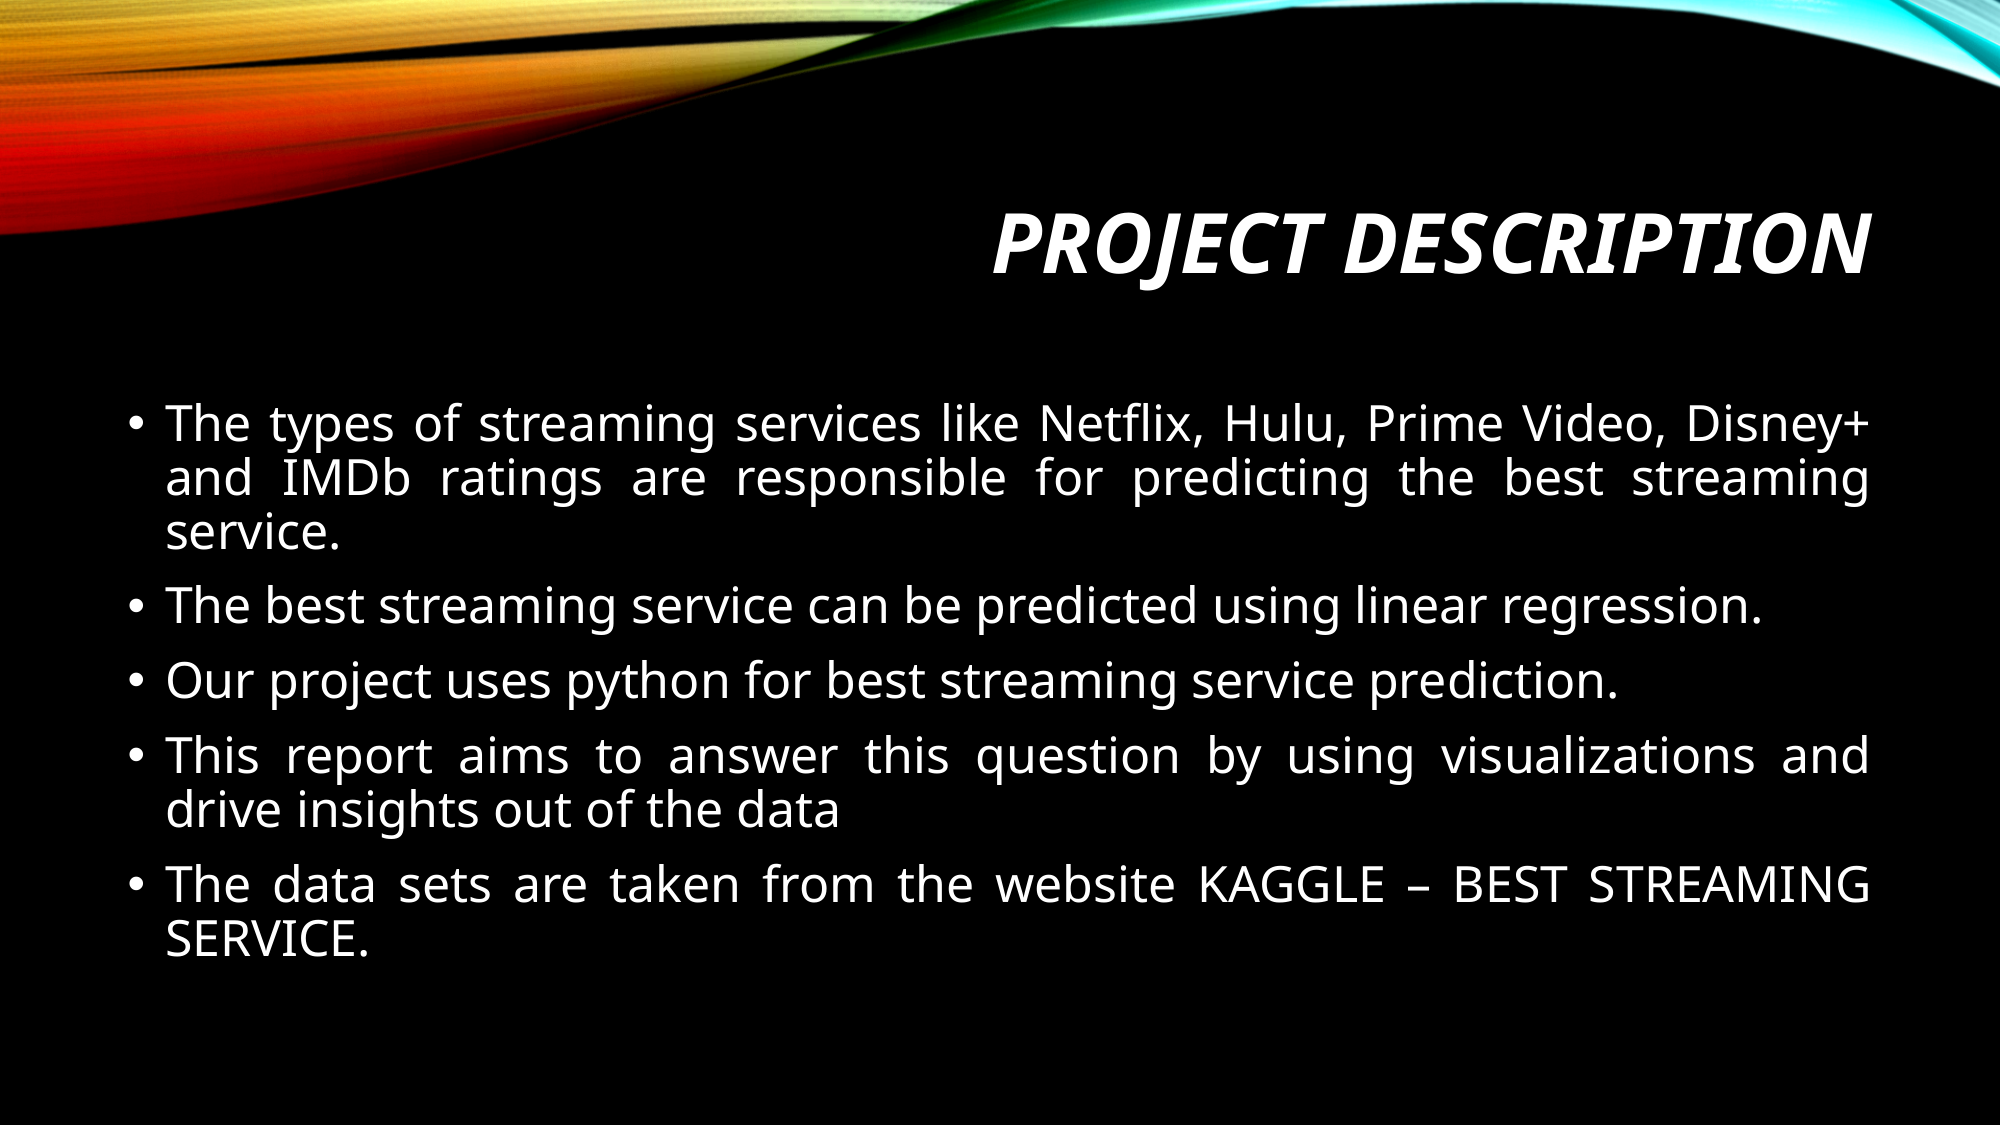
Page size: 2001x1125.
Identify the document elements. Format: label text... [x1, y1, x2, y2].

title PROJECT DESCRIPTION [474, 140, 1888, 324]
list The types of streaming services like Netflix, Hulu, Prime Video, Disney+ and IMDb ratings are responsible for predicting the best streaming service. The best streaming service can be predicted using linear regression. Our project uses python for best streaming service prediction. This report aims to answer this question by using visualizations and drive insights out of the data The data sets are taken from the website KAGGLE – BEST STREAMING SERVICE. [112, 324, 1888, 985]
picture [0, 0, 2000, 237]
